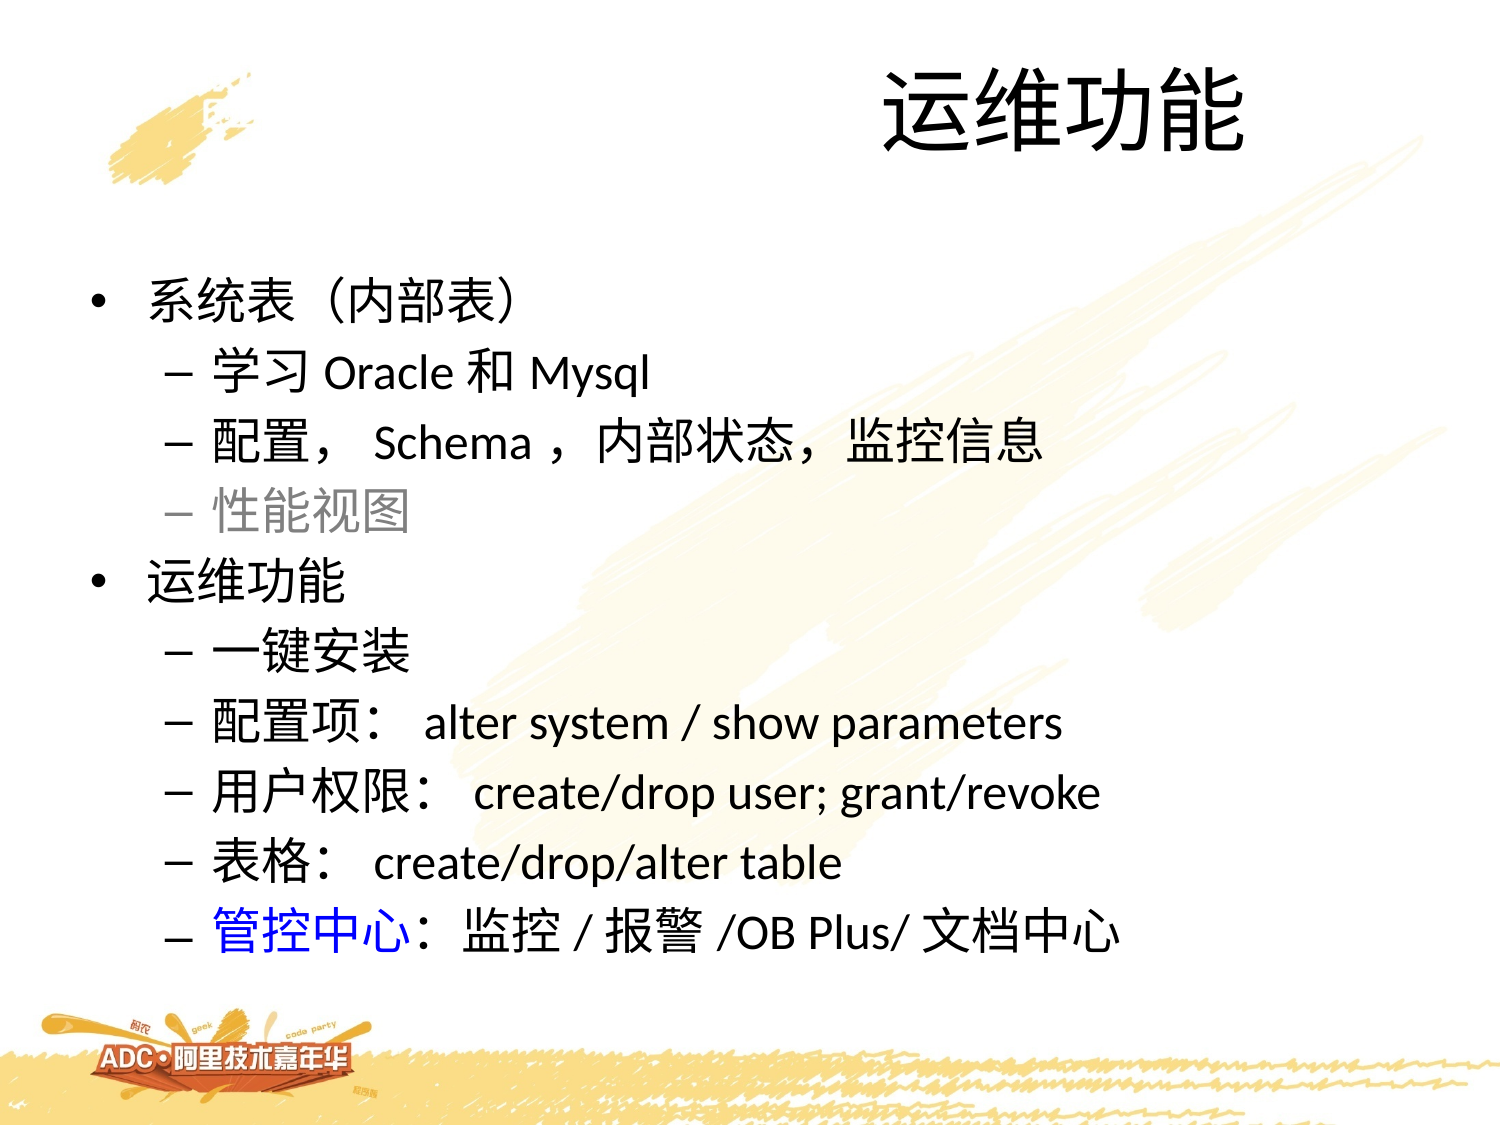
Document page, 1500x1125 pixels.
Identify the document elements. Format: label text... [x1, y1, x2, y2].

text_box 运维功能 [702, 45, 1425, 173]
text_box 系统表（内部表） 学习Oracle和Mysql 配置，Schema，内部状态，监控信息 性能视图 运维功能 一键安装 配置项：alter system / show parameters 用户权限：create/drop user; grant/revoke 表格：create/drop/alter table 管控中心：监控/报警/OB Plus/文档中心 [74, 262, 1425, 1005]
picture [0, 0, 1500, 1125]
